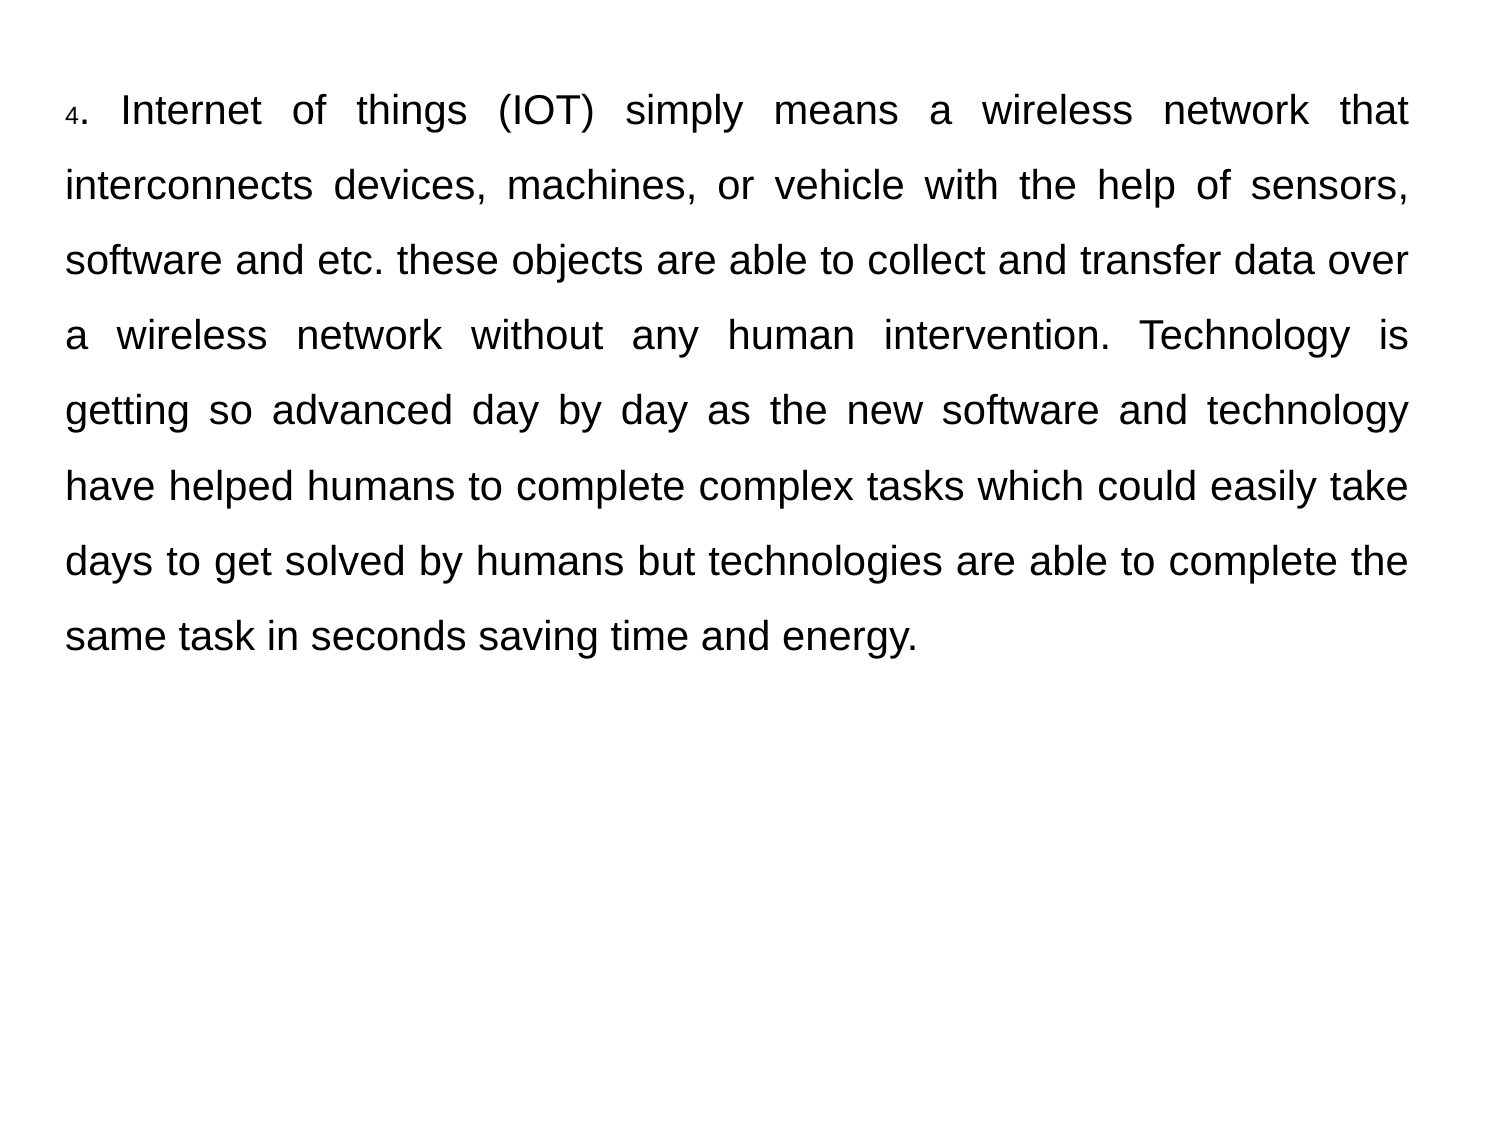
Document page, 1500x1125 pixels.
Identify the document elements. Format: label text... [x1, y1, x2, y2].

list 4. Internet of things (IOT) simply means a wireless network that interconnects devices, machines, or vehicle with the help of sensors, software and etc. these objects are able to collect and transfer data over a wireless network without any human intervention. Technology is getting so advanced day by day as the new software and technology have helped humans to complete complex tasks which could easily take days to get solved by humans but technologies are able to complete the same task in seconds saving time and energy. [50, 50, 1425, 1005]
